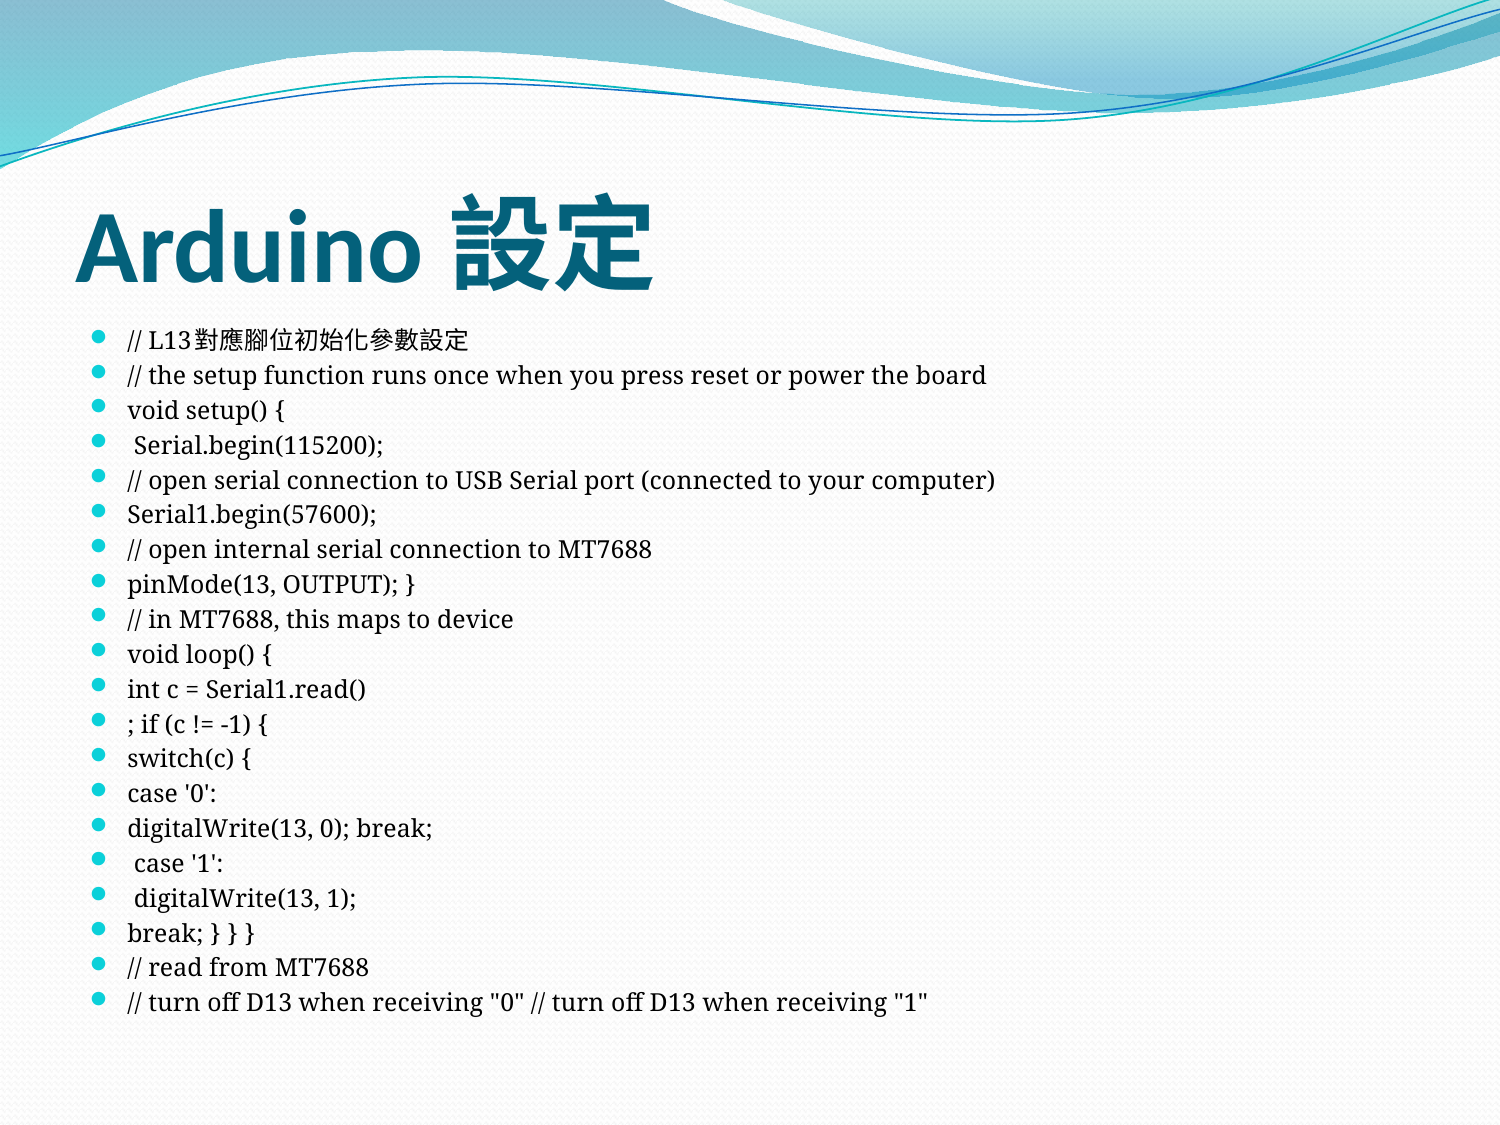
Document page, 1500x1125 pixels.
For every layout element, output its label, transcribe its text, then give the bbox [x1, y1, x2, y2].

title Arduino設定 [75, 115, 1425, 303]
list // L13對應腳位初始化參數設定 // the setup function runs once when you press reset or power the board void setup() { Serial.begin(115200); // open serial connection to USB Serial port (connected to your computer) Serial1.begin(57600); // open internal serial connection to MT7688 pinMode(13, OUTPUT); } // in MT7688, this maps to device void loop() { int c = Serial1.read() ; if (c != -1) { switch(c) { case '0': digitalWrite(13, 0); break; case '1': digitalWrite(13, 1); break; } } } // read from MT7688 // turn off D13 when receiving "0" // turn off D13 when receiving "1" [75, 317, 1425, 1038]
